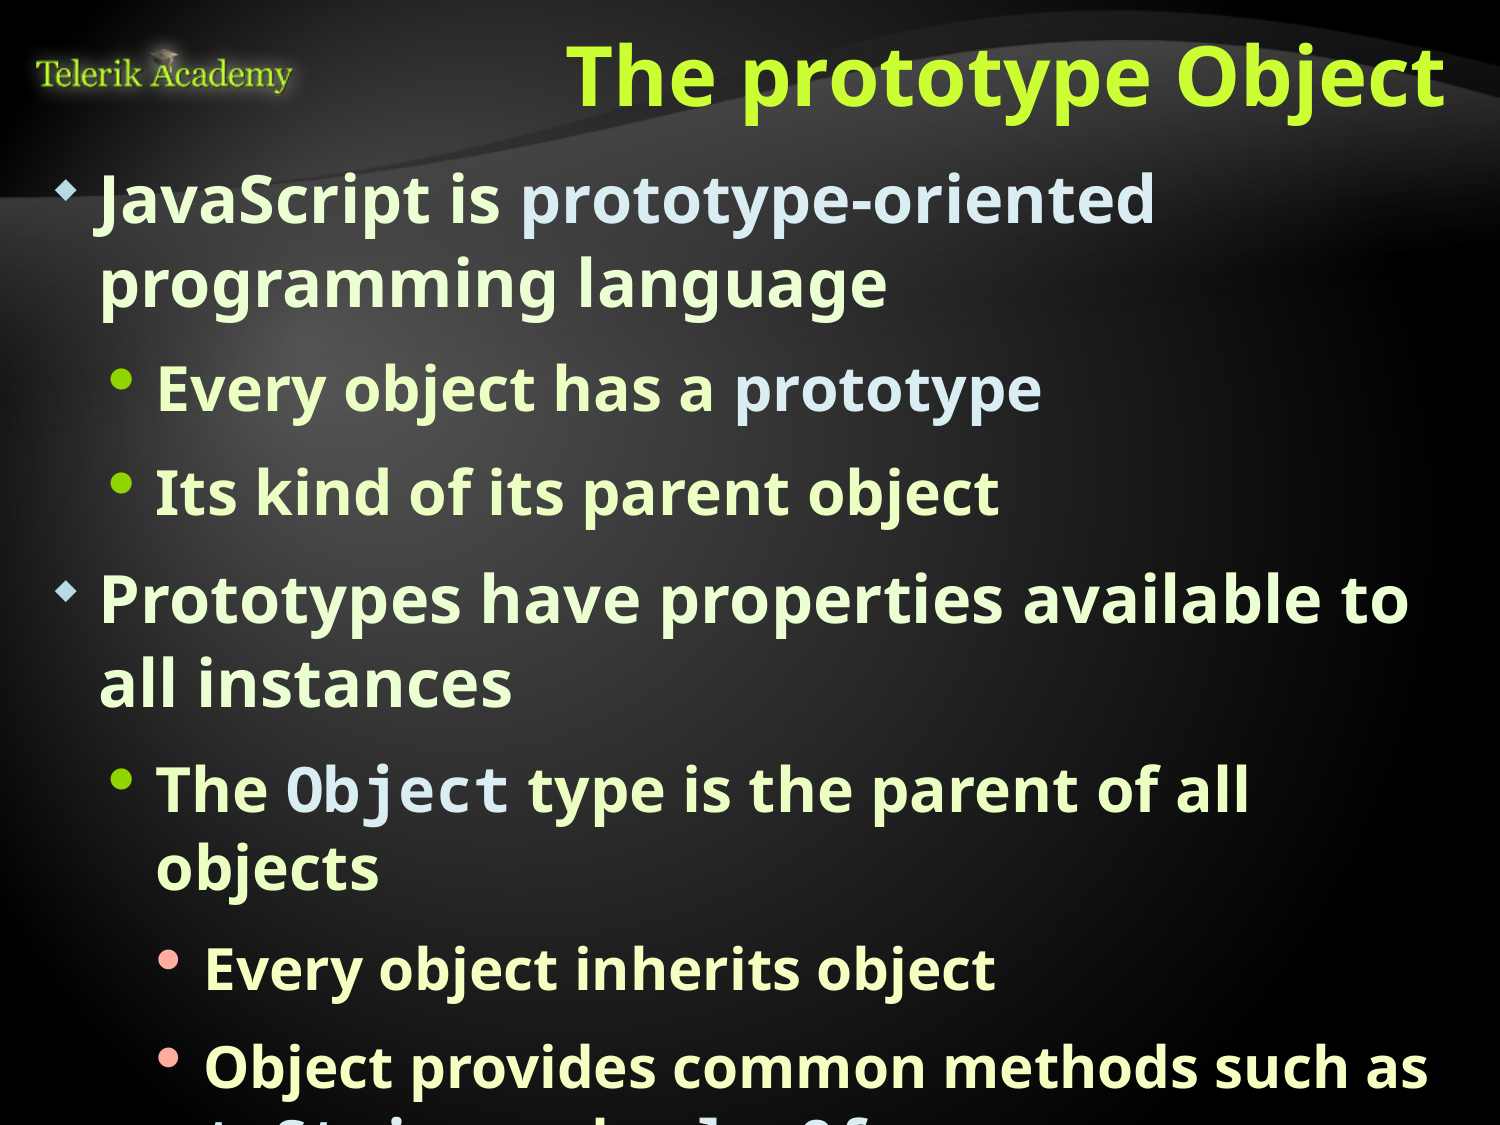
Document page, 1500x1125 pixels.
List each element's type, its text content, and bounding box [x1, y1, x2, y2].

picture [0, 0, 1500, 1125]
title The prototype Object [300, 12, 1463, 145]
list JavaScript is prototype-oriented programming language Every object has a prototype Its kind of its parent object Prototypes have properties available to all instances The Object type is the parent of all objects Every object inherits object Object provides common methods such as toString and valueOf [37, 145, 1463, 1096]
